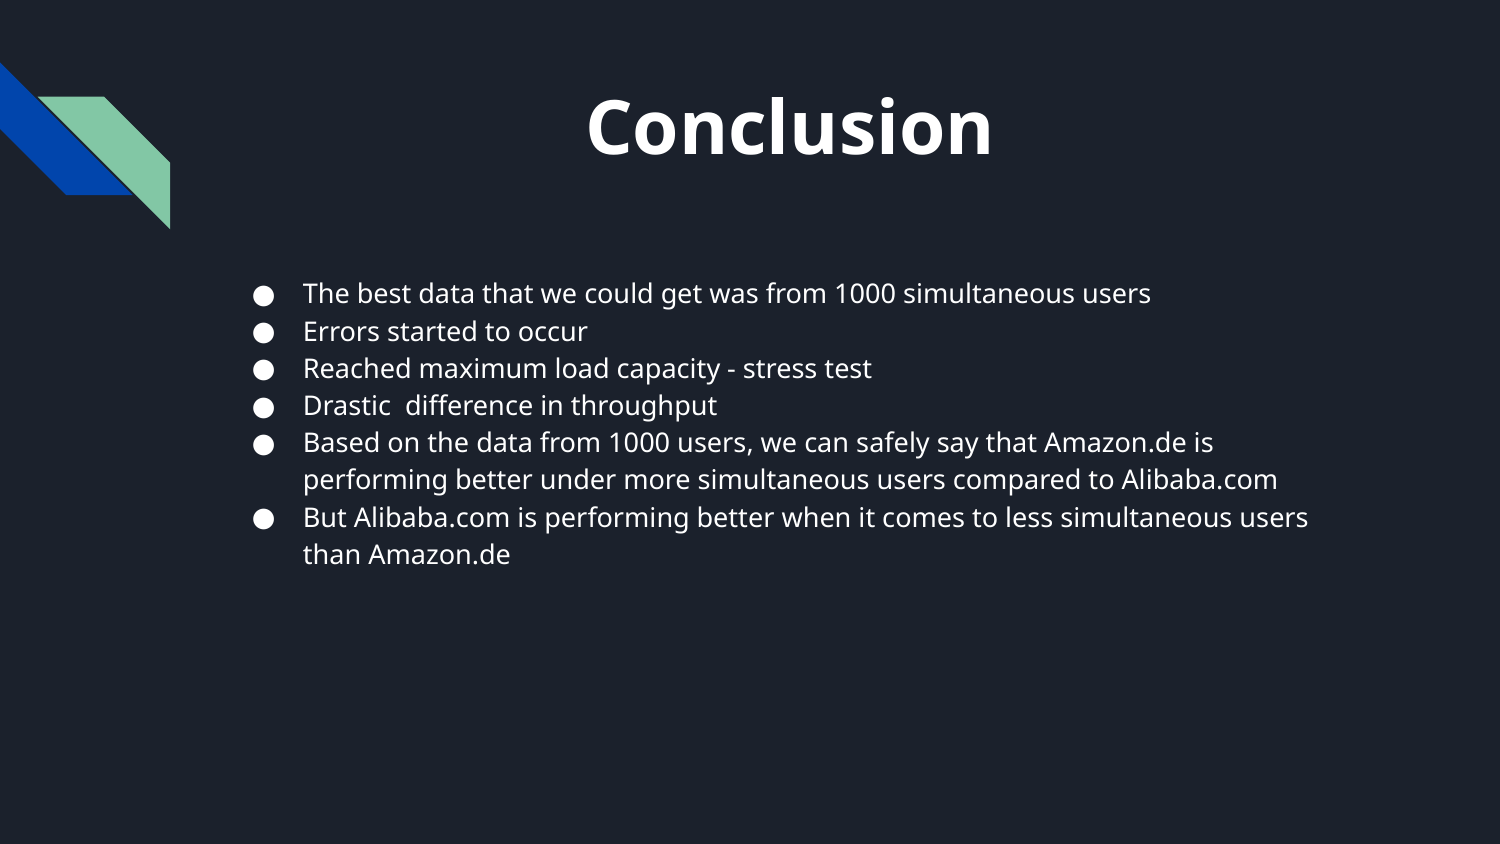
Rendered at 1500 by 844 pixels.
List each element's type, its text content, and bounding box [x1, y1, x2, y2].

list The best data that we could get was from 1000 simultaneous users Errors started to occur Reached maximum load capacity - stress test Drastic difference in throughput Based on the data from 1000 users, we can safely say that Amazon.de is performing better under more simultaneous users compared to Alibaba.com But Alibaba.com is performing better when it comes to less simultaneous users than Amazon.de [212, 257, 1368, 735]
title Conclusion [212, 64, 1368, 215]
